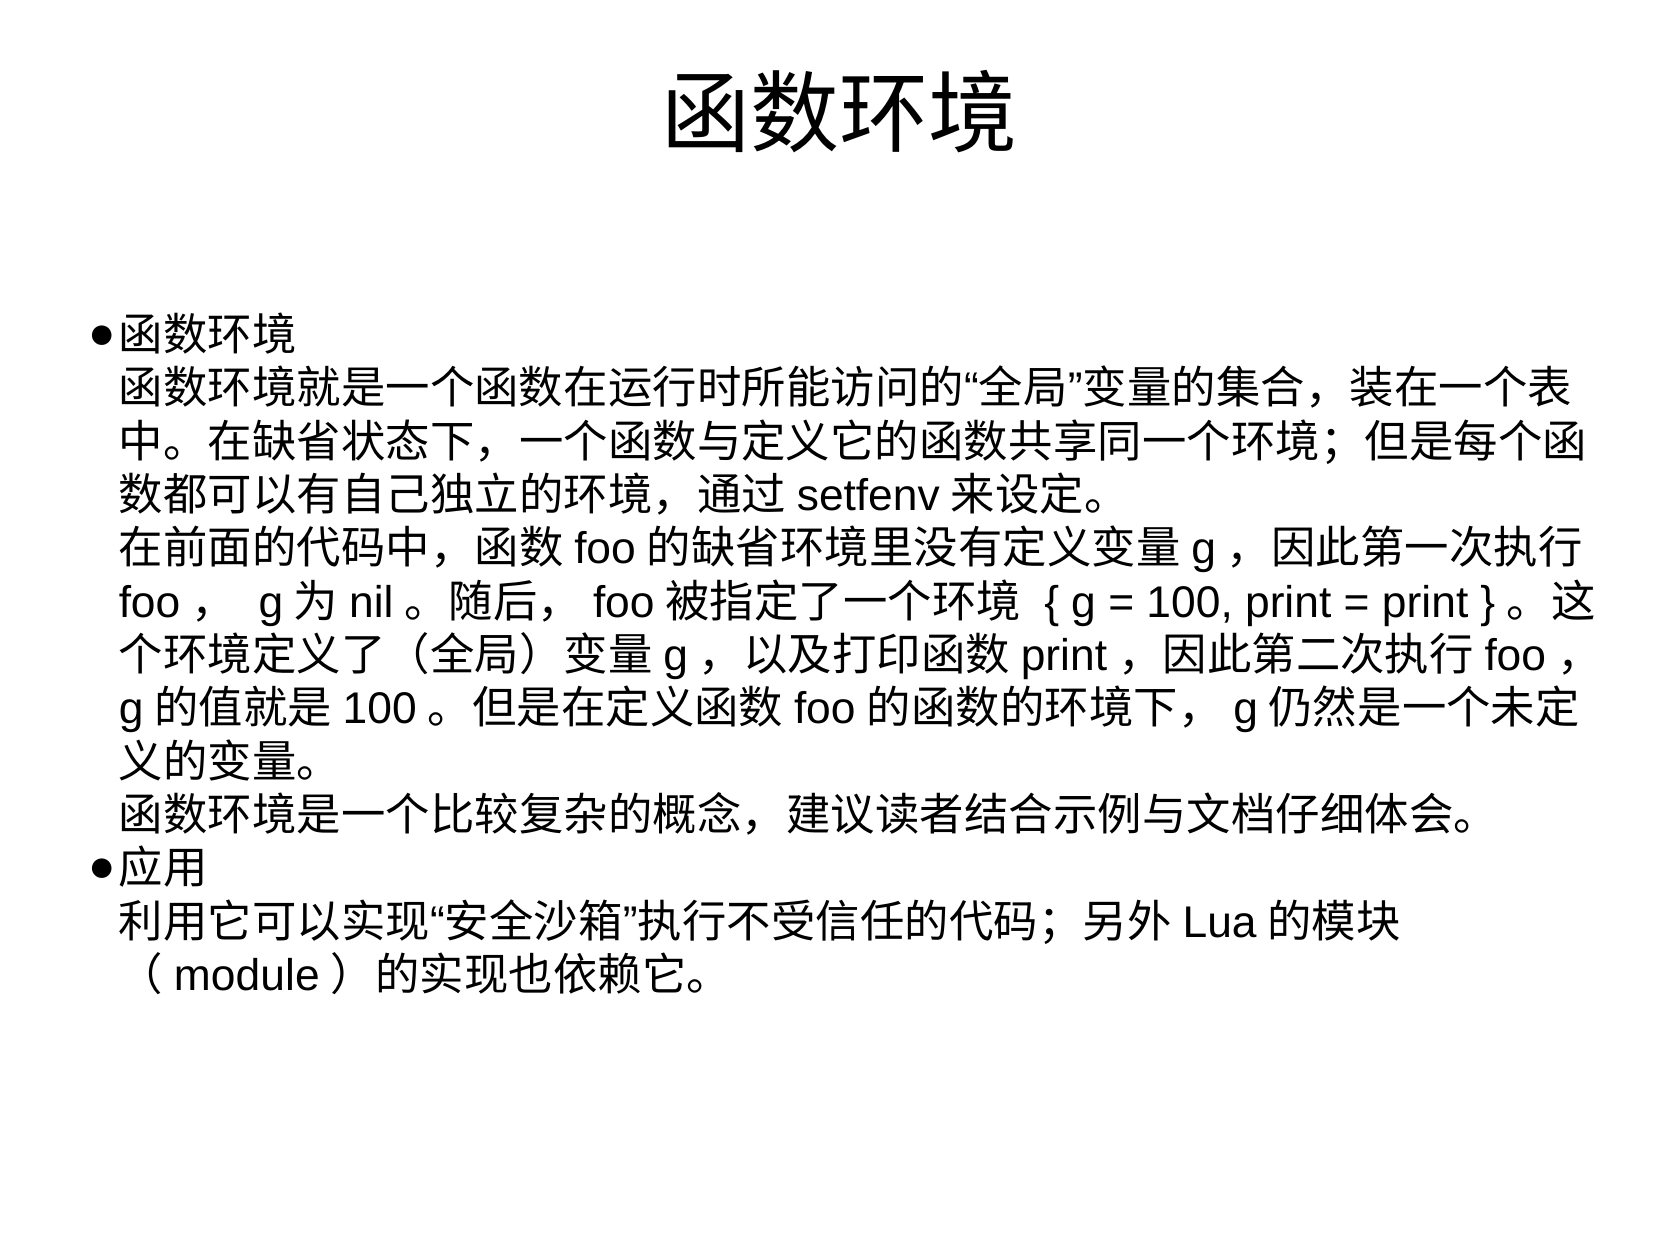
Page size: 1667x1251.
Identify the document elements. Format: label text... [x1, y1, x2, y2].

title 函数环境 [50, 50, 1630, 213]
list 函数环境 函数环境就是一个函数在运行时所能访问的“全局”变量的集合，装在一个表中。在缺省状态下，一个函数与定义它的函数共享同一个环境；但是每个函数都可以有自己独立的环境，通过setfenv来设定。 在前面的代码中，函数foo的缺省环境里没有定义变量g，因此第一次执行foo， g为nil。随后，foo被指定了一个环境 { g = 100, print = print }。这个环境定义了（全局）变量g，以及打印函数print，因此第二次执行foo，g的值就是100。但是在定义函数foo的函数的环境下，g仍然是一个未定义的变量。 函数环境是一个比较复杂的概念，建议读者结合示例与文档仔细体会。 应用 利用它可以实现“安全沙箱”执行不受信任的代码；另外Lua的模块（module）的实现也依赖它。 [50, 300, 1630, 1213]
